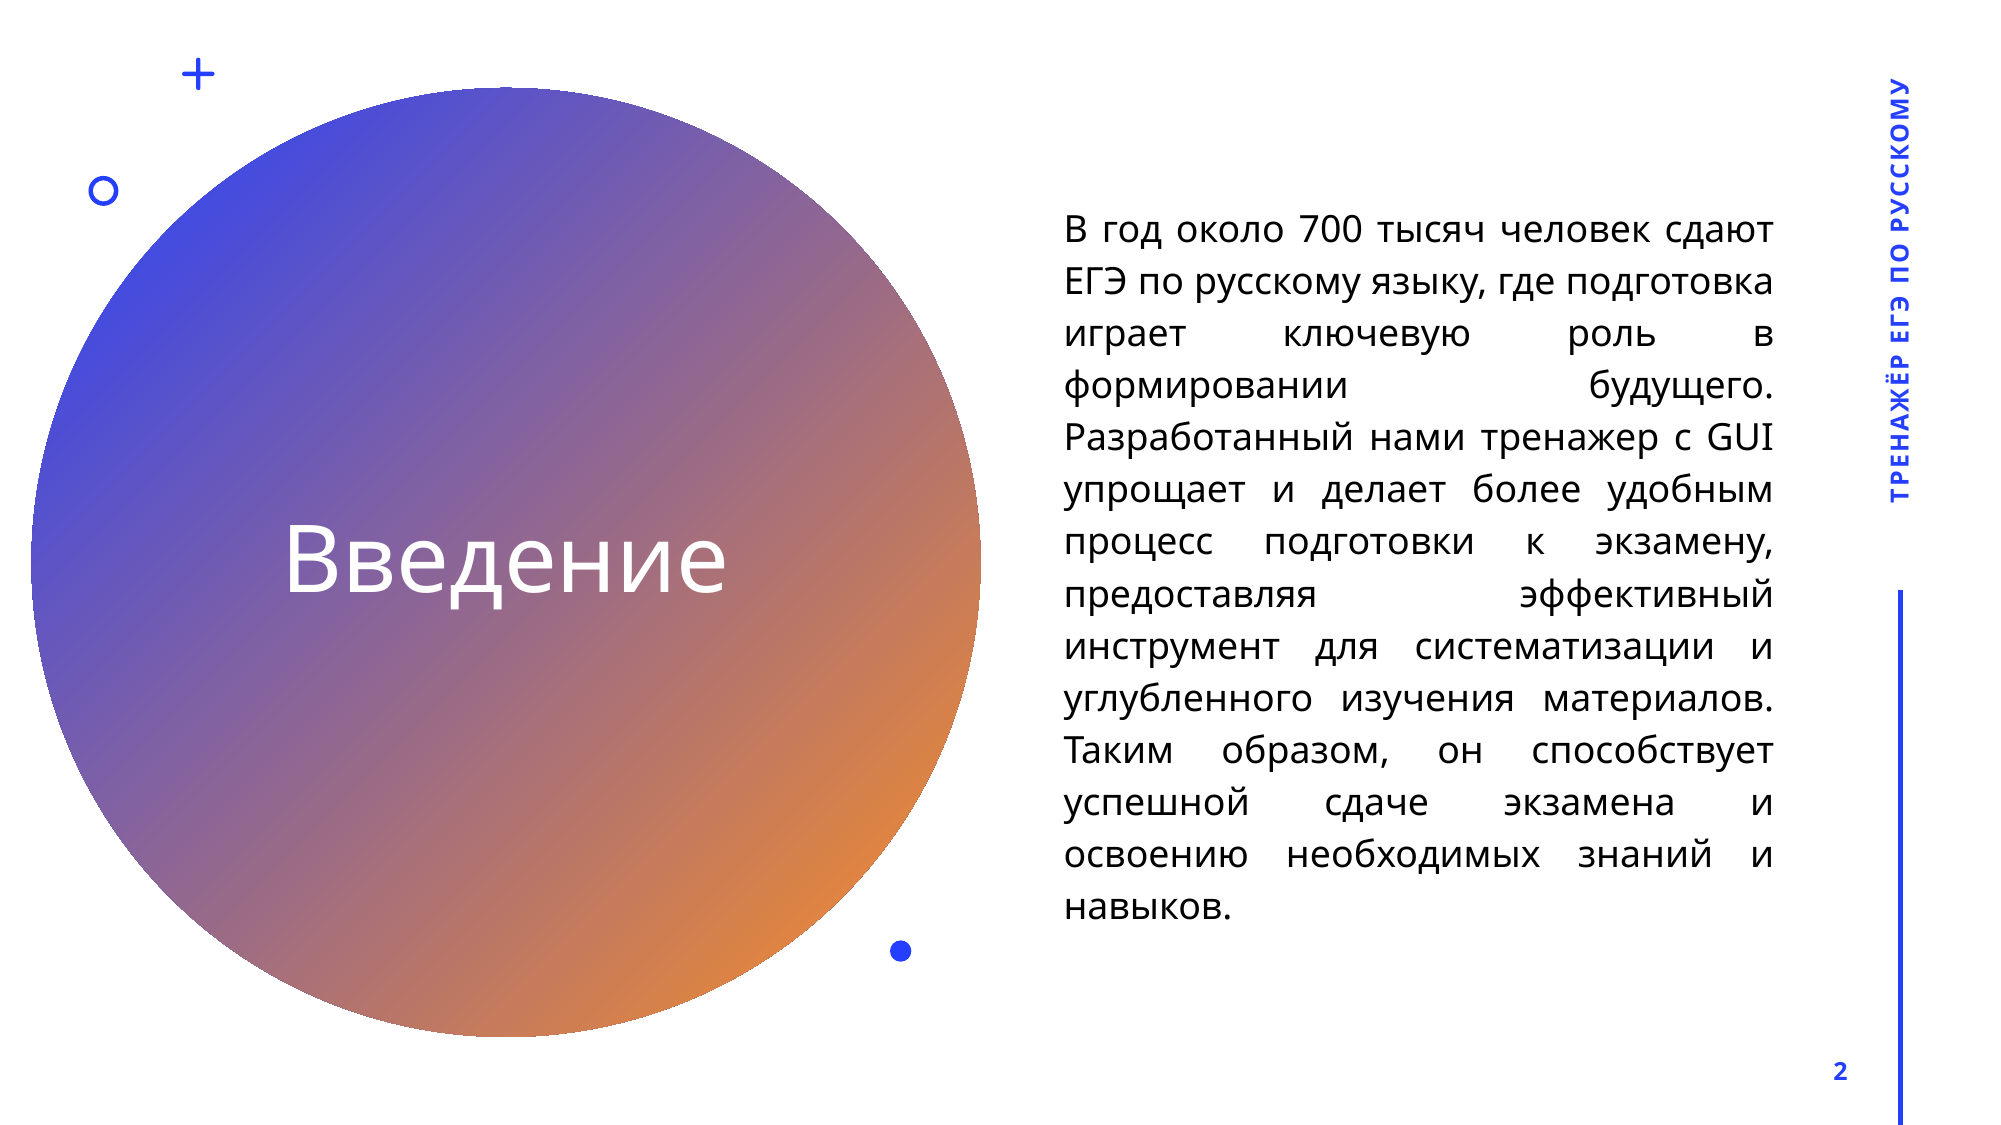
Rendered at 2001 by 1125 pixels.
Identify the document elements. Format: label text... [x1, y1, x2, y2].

title Введение [142, 401, 870, 724]
slide_number 2 [1412, 1042, 1863, 1103]
list В год около 700 тысяч человек сдают ЕГЭ по русскому языку, где подготовка играет ключевую роль в формировании будущего. Разработанный нами тренажер с GUI упрощает и делает более удобным процесс подготовки к экзамену, предоставляя эффективный инструмент для систематизации и углубленного изучения материалов. Таким образом, он способствует успешной сдаче экзамена и освоению необходимых знаний и навыков. [1048, 87, 1790, 1037]
footer Тренажёр ЕГЭ по русскому [1870, 0, 1931, 583]
